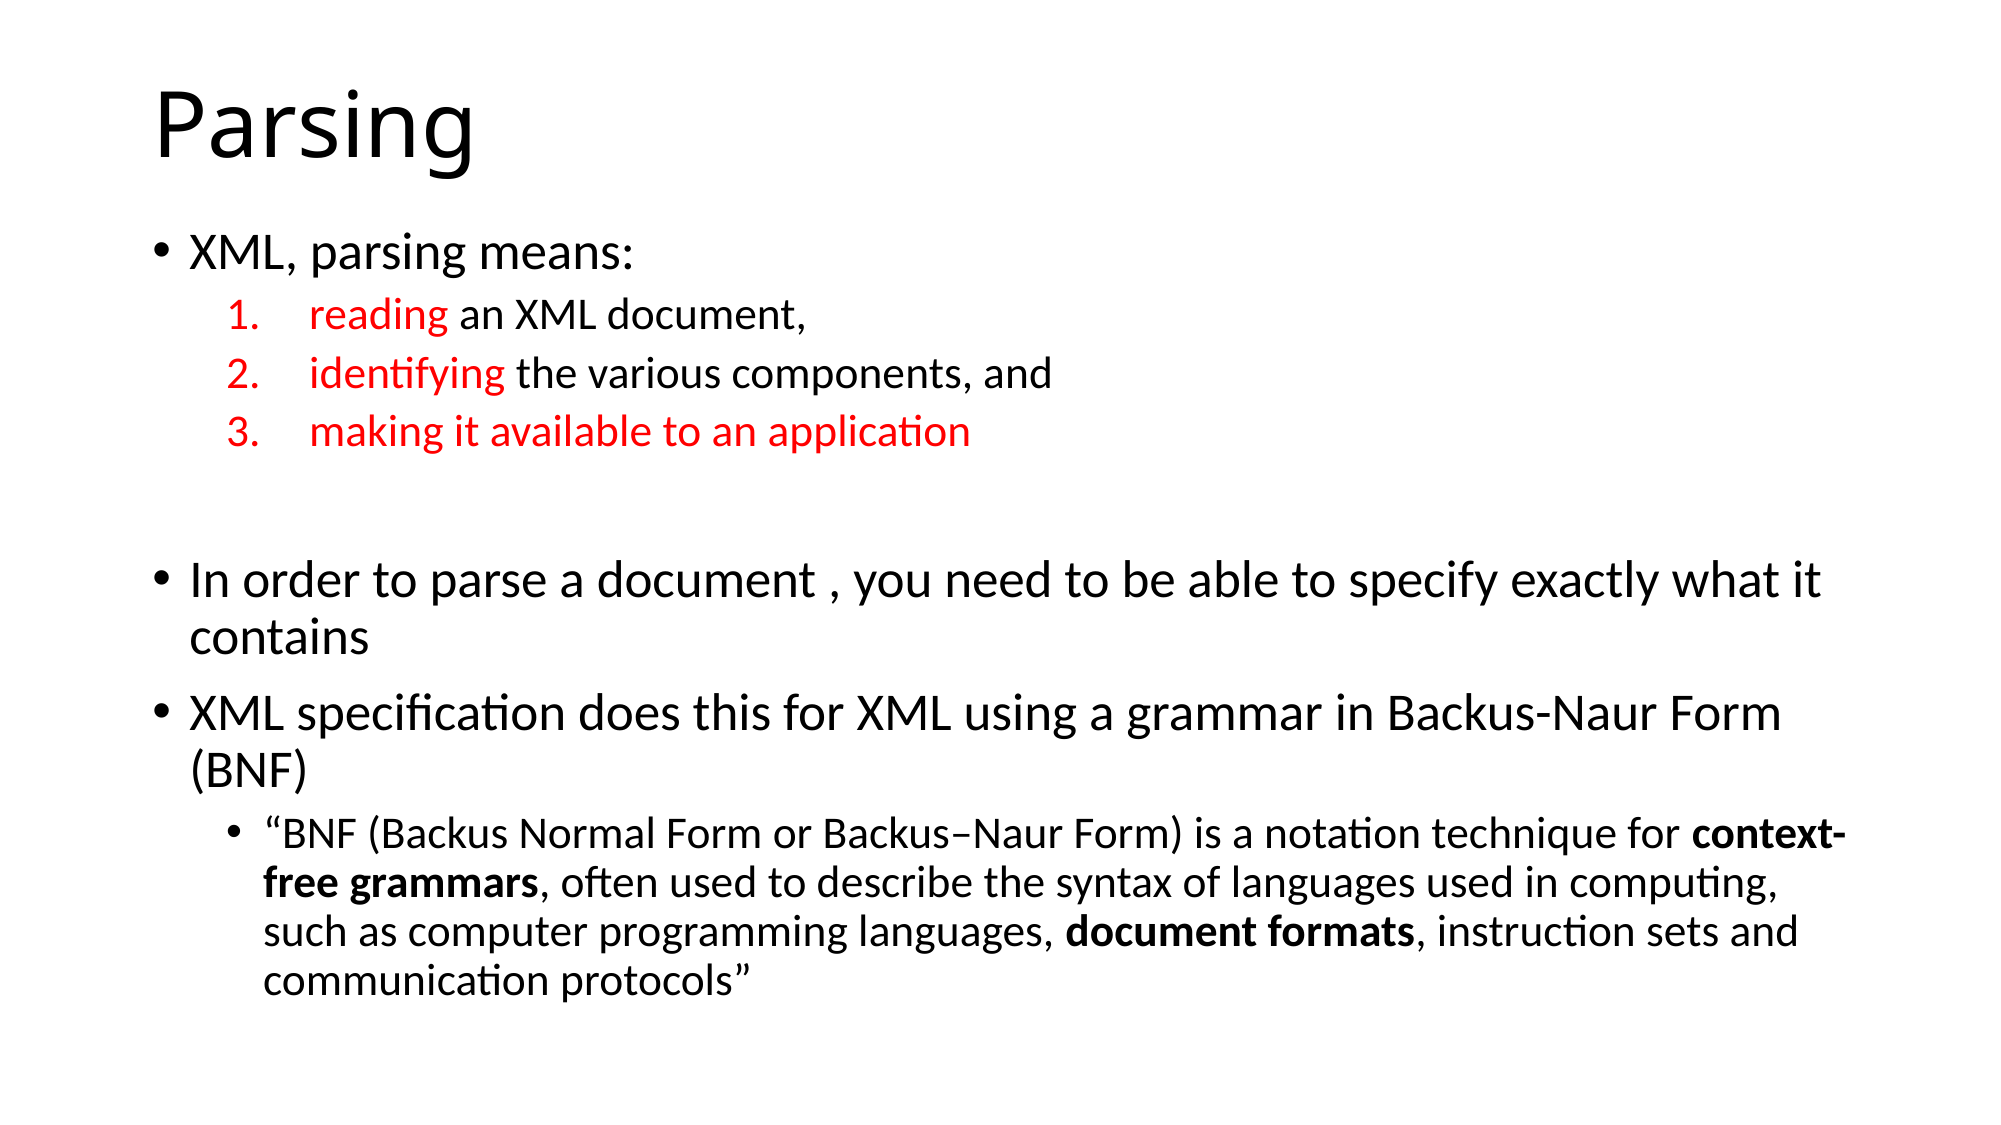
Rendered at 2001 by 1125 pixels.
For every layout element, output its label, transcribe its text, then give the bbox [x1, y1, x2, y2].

title Parsing [137, 18, 1863, 216]
list XML, parsing means: reading an XML document, identifying the various components, and making it available to an application In order to parse a document , you need to be able to specify exactly what it contains XML specification does this for XML using a grammar in Backus-Naur Form (BNF) “BNF (Backus Normal Form or Backus–Naur Form) is a notation technique for context-free grammars, often used to describe the syntax of languages used in computing, such as computer programming languages, document formats, instruction sets and communication protocols” [137, 216, 1863, 1014]
